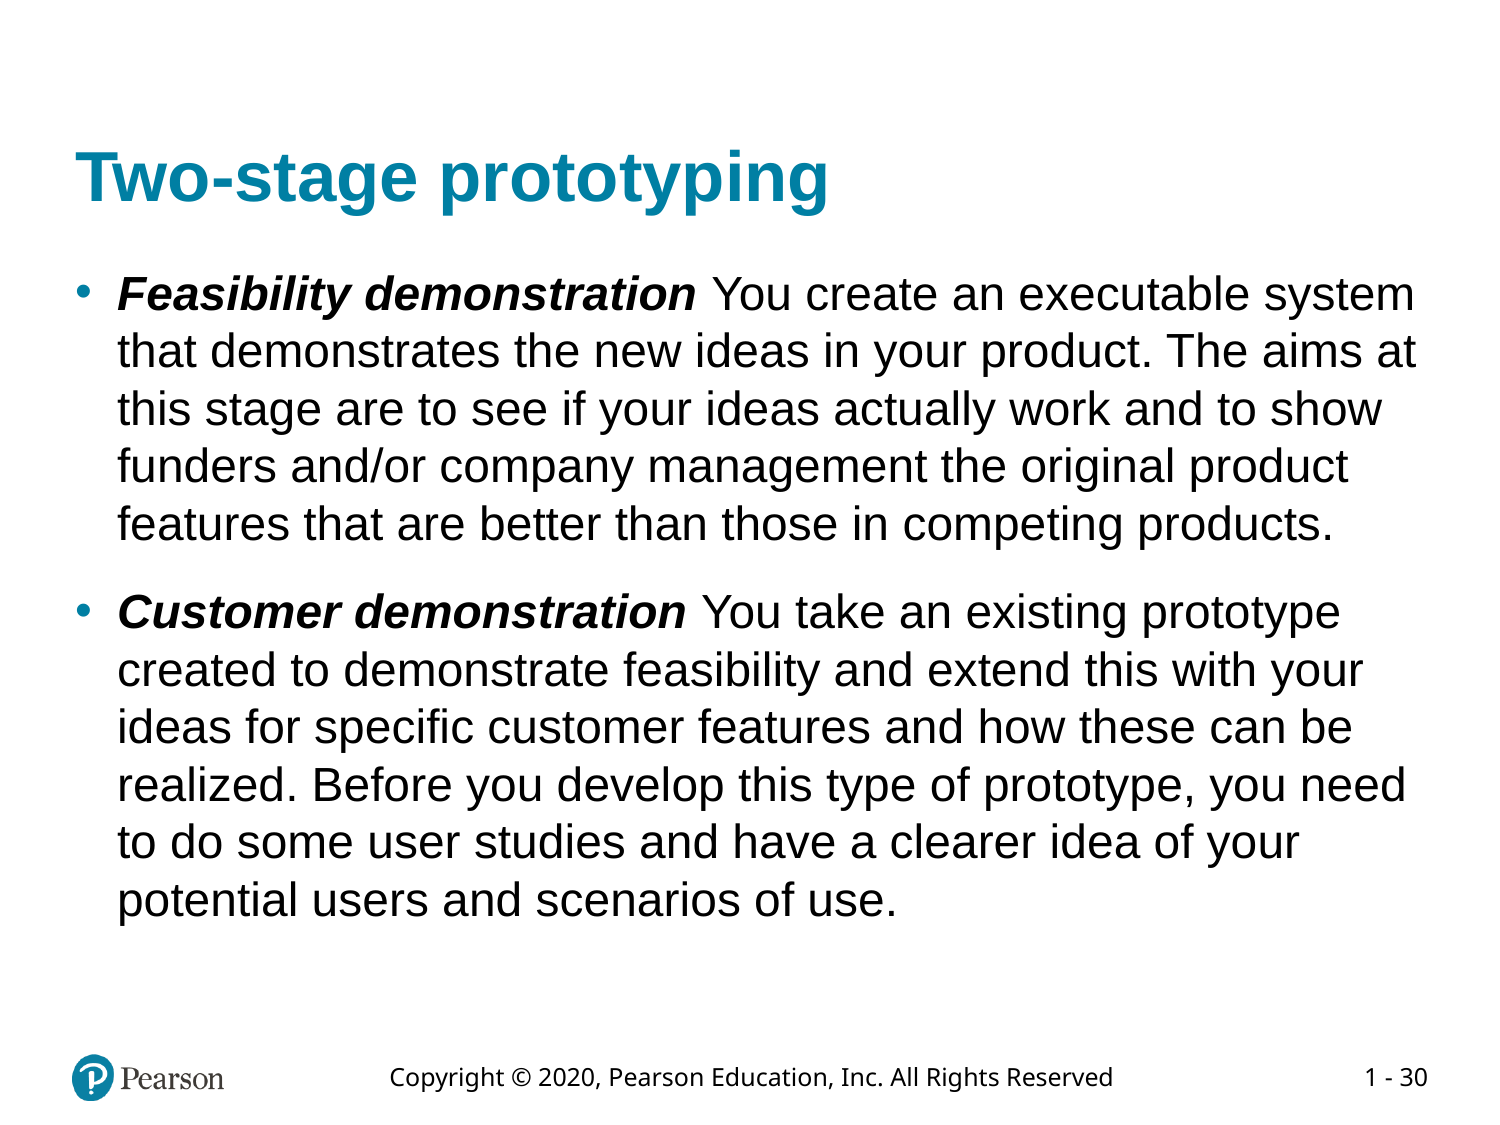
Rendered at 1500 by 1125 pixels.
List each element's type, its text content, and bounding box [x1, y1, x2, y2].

title Two-stage prototyping [75, 35, 1425, 216]
list Feasibility demonstration You create an executable system that demonstrates the new ideas in your product. The aims at this stage are to see if your ideas actually work and to show funders and/or company management the original product features that are better than those in competing products. Customer demonstration You take an existing prototype created to demonstrate feasibility and extend this with your ideas for specific customer features and how these can be realized. Before you develop this type of prototype, you need to do some user studies and have a clearer idea of your potential users and scenarios of use. [75, 262, 1425, 1005]
picture [72, 1054, 89, 1072]
picture [72, 1087, 83, 1101]
picture [81, 1064, 107, 1089]
picture [99, 1054, 224, 1101]
